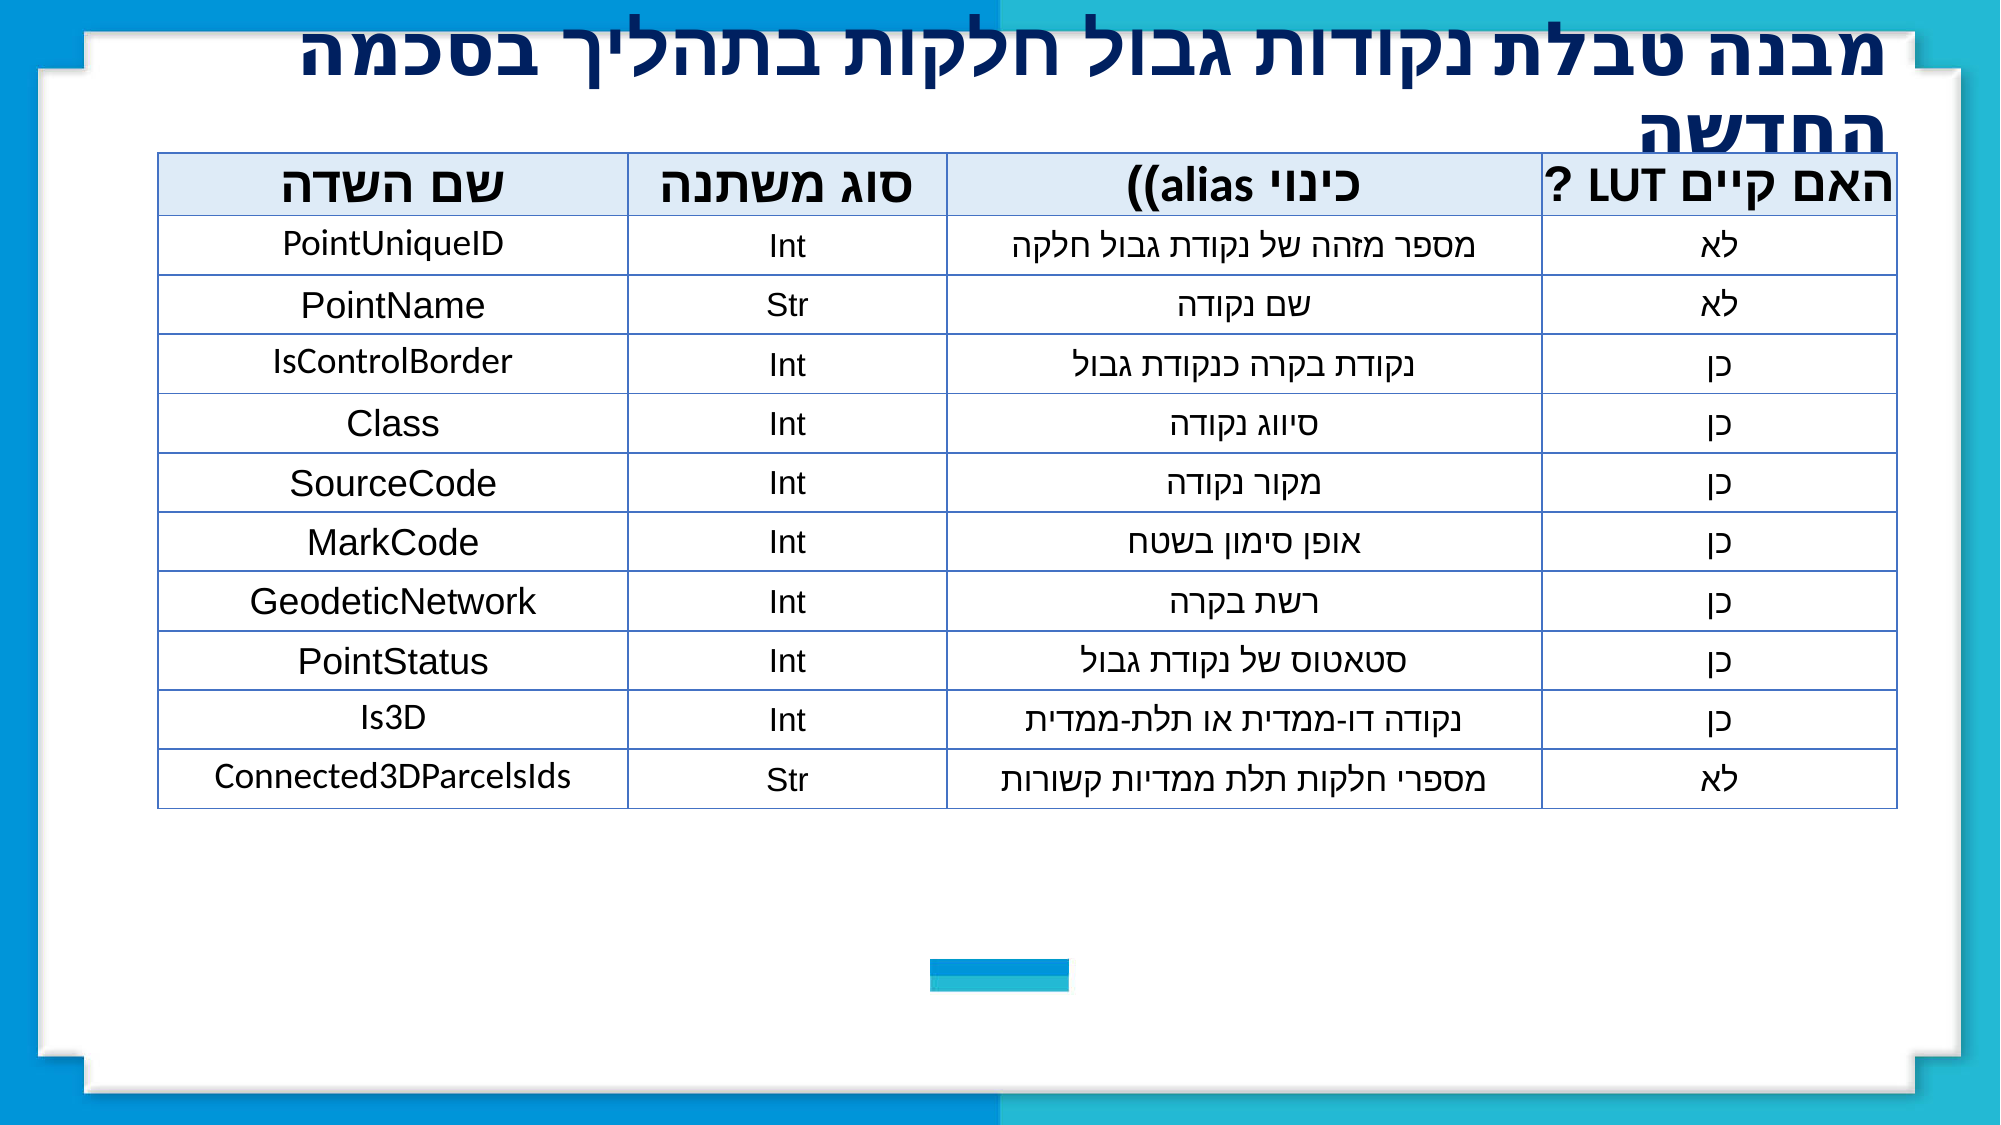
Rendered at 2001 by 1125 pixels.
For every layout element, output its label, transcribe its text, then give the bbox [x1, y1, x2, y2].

table_cell כן [1543, 394, 1896, 452]
table_cell Int [629, 691, 946, 748]
table_cell Connected3DParcelsIds [159, 750, 627, 808]
table_cell PointUniqueID [159, 216, 627, 274]
table_cell כן [1543, 632, 1896, 689]
table_cell MarkCode [159, 513, 627, 570]
table_header האם קיים LUT ? [1543, 154, 1896, 215]
table_cell מקור נקודה [948, 454, 1541, 511]
table_cell Class [159, 394, 627, 452]
table_cell שם נקודה [948, 276, 1541, 333]
table_cell Int [629, 335, 946, 393]
table_cell Int [629, 454, 946, 511]
table_cell כן [1543, 572, 1896, 630]
table_cell סיווג נקודה [948, 394, 1541, 452]
table_cell Int [629, 572, 946, 630]
table_cell Int [629, 632, 946, 689]
table_cell כן [1543, 454, 1896, 511]
table_cell Int [629, 513, 946, 570]
table_cell מספר מזהה של נקודת גבול חלקה [948, 216, 1541, 274]
table_cell כן [1543, 691, 1896, 748]
table_cell אופן סימון בשטח [948, 513, 1541, 570]
table_cell GeodeticNetwork [159, 572, 627, 630]
table_cell לא [1543, 750, 1896, 808]
table_cell PointName [159, 276, 627, 333]
table_cell IsControlBorder [159, 335, 627, 393]
table_cell כן [1543, 335, 1896, 393]
table_cell Int [629, 216, 946, 274]
table_header סוג משתנה [629, 154, 946, 215]
table_cell נקודת בקרה כנקודת גבול [948, 335, 1541, 393]
text_box מבנה טבלת נקודות גבול חלקות בתהליך בסכמה החדשה [93, 40, 1906, 143]
table_header כינוי alias)) [948, 154, 1541, 215]
picture [38, 0, 2000, 1125]
table_cell Is3D [159, 691, 627, 748]
table_cell PointStatus [159, 632, 627, 689]
table_cell Int [629, 394, 946, 452]
table_header שם השדה [159, 154, 627, 215]
table_cell Str [629, 750, 946, 808]
table_cell סטאטוס של נקודת גבול [948, 632, 1541, 689]
table_cell לא [1543, 276, 1896, 333]
table_cell SourceCode [159, 454, 627, 511]
table_cell מספרי חלקות תלת ממדיות קשורות [948, 750, 1541, 808]
table_cell רשת בקרה [948, 572, 1541, 630]
table_cell כן [1543, 513, 1896, 570]
table_cell נקודה דו-ממדית או תלת-ממדית [948, 691, 1541, 748]
table_cell לא [1543, 216, 1896, 274]
table_cell Str [629, 276, 946, 333]
